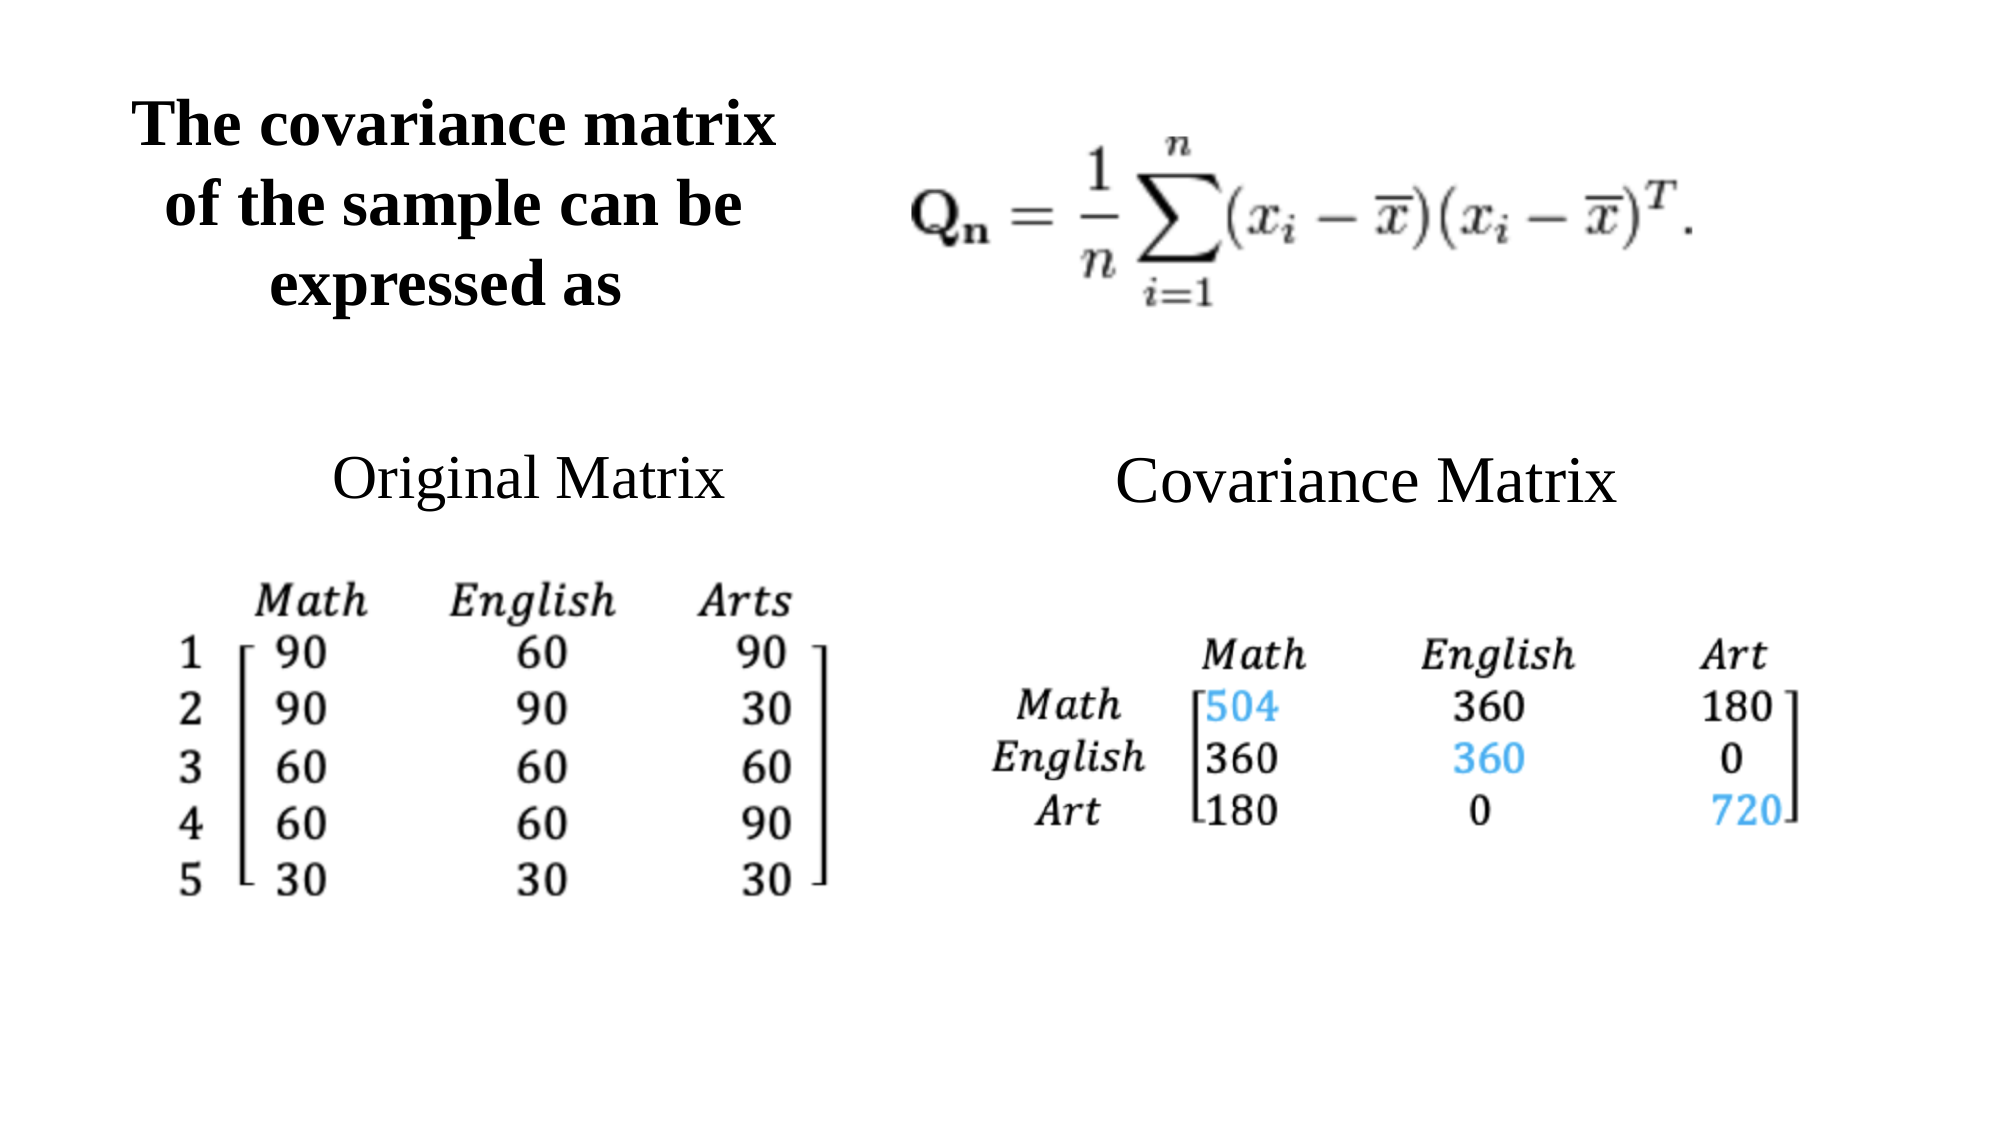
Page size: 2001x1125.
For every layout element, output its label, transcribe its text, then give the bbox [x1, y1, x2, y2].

text_box Original Matrix [317, 428, 759, 499]
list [871, 96, 1752, 347]
picture [88, 499, 872, 954]
picture [937, 562, 1907, 861]
text_box Covariance Matrix [1101, 428, 1752, 523]
title The covariance matrix of the sample can be expressed as [122, 78, 787, 322]
